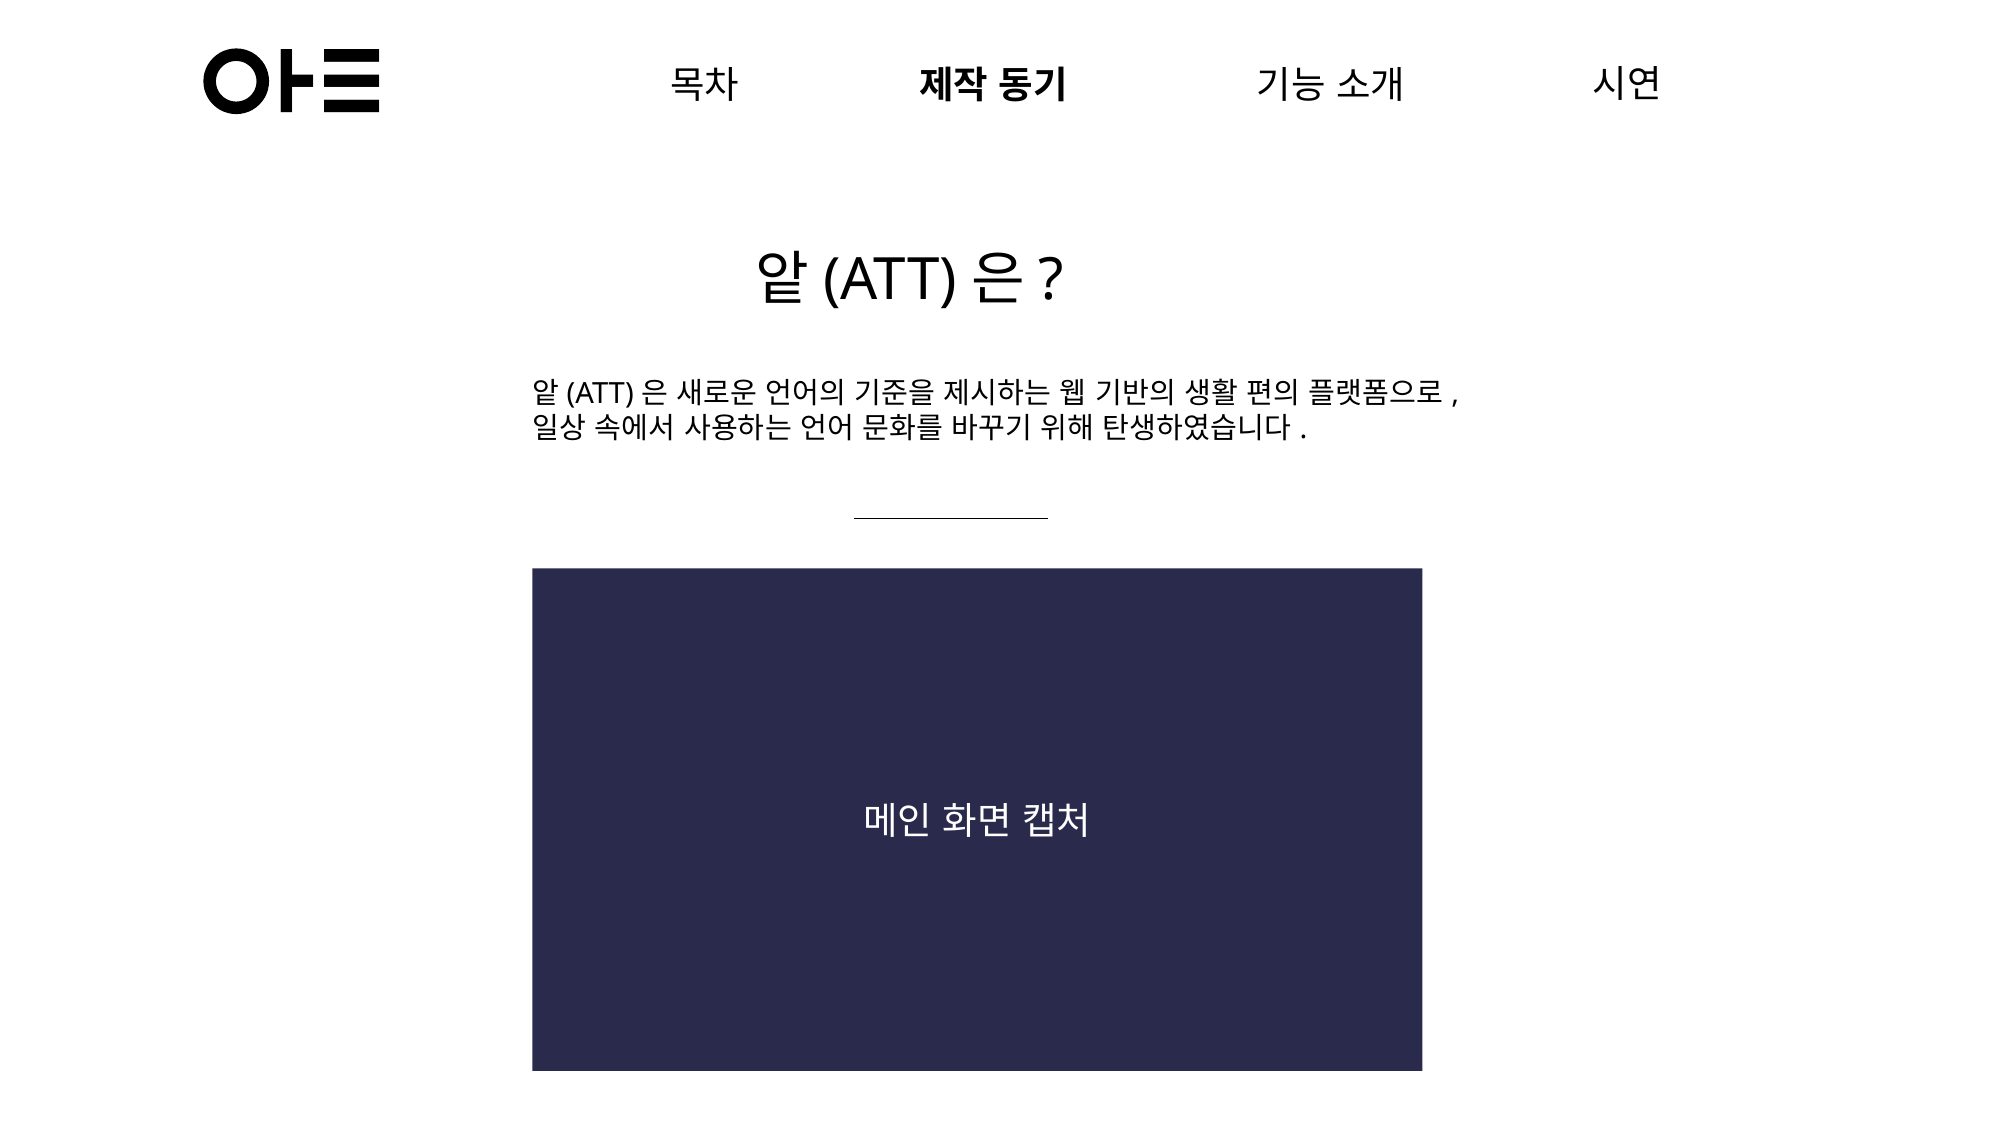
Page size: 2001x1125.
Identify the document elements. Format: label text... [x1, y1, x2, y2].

text_box 앝(ATT)은? [740, 233, 1079, 319]
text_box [209, 49, 384, 114]
text_box 목차 [655, 53, 755, 114]
text_box 기능 소개 [1241, 53, 1421, 114]
text_box 메인 화면 캡처 [531, 567, 1423, 1072]
text_box 시연 [1578, 52, 1677, 113]
text_box 앝(ATT)은 새로운 언어의 기준을 제시하는 웹 기반의 생활 편의 플랫폼으로, 일상 속에서 사용하는 언어 문화를 바꾸기 위해 탄생하였습니다. [518, 367, 1482, 453]
text_box 제작 동기 [904, 53, 1083, 114]
